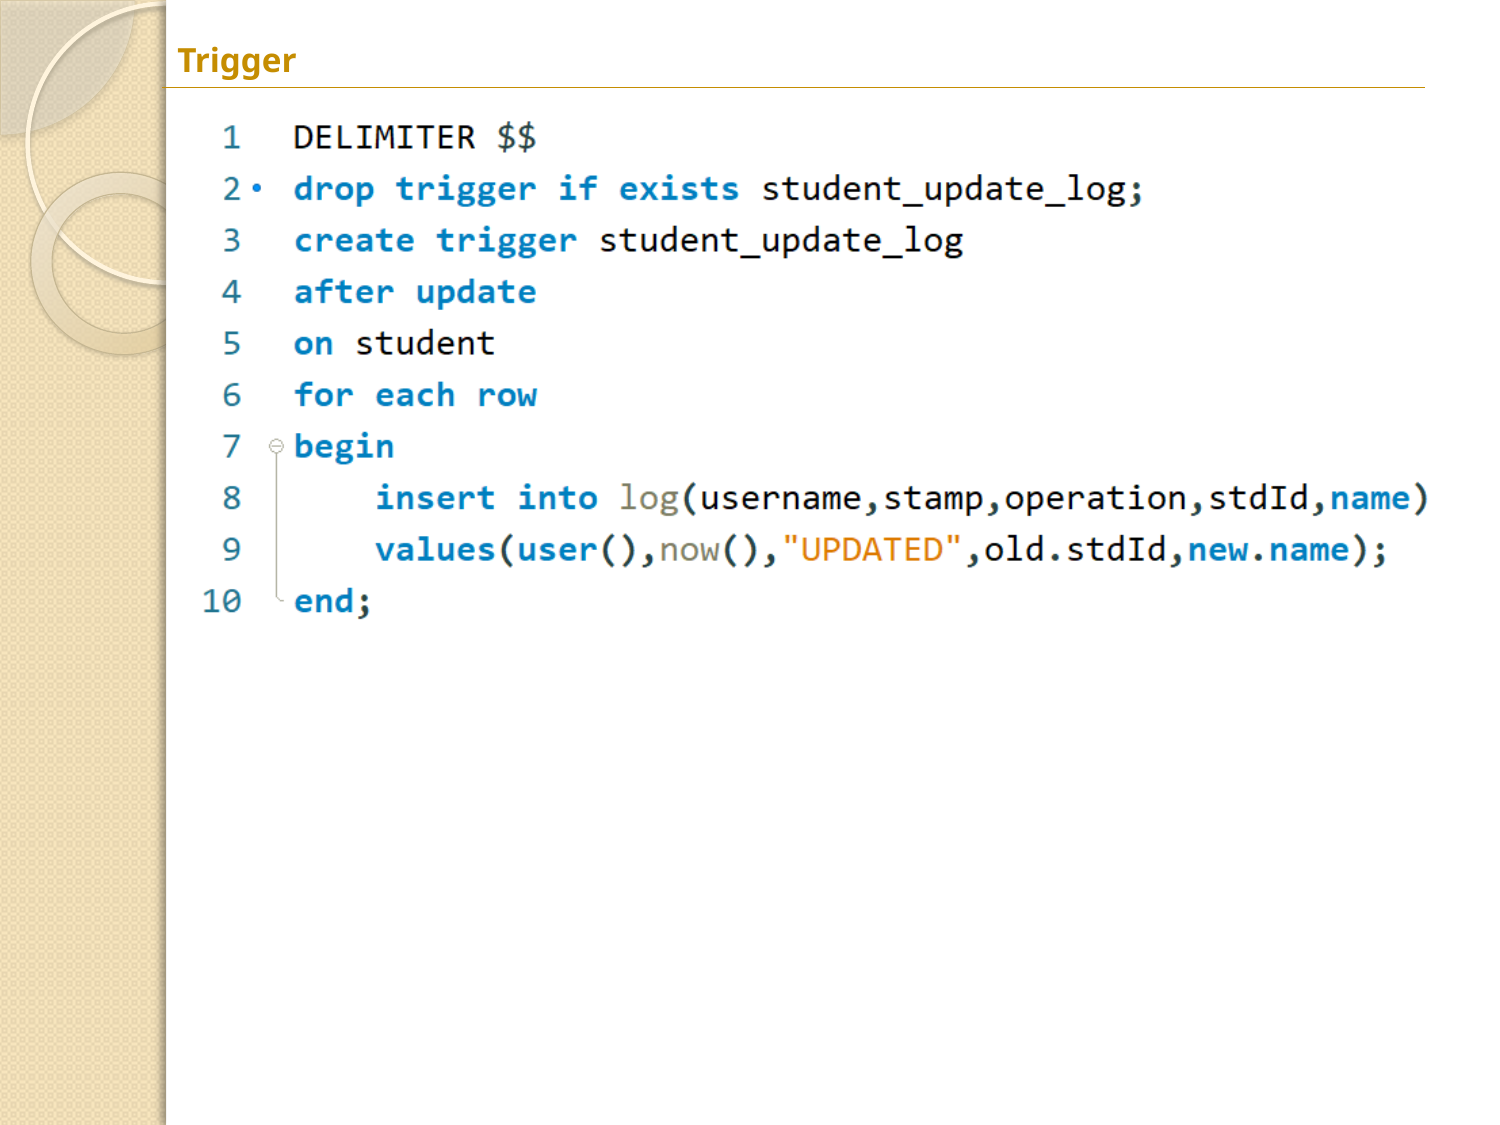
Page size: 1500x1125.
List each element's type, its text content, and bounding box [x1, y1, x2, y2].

picture [195, 112, 1438, 630]
text_box Trigger [162, 31, 1438, 87]
